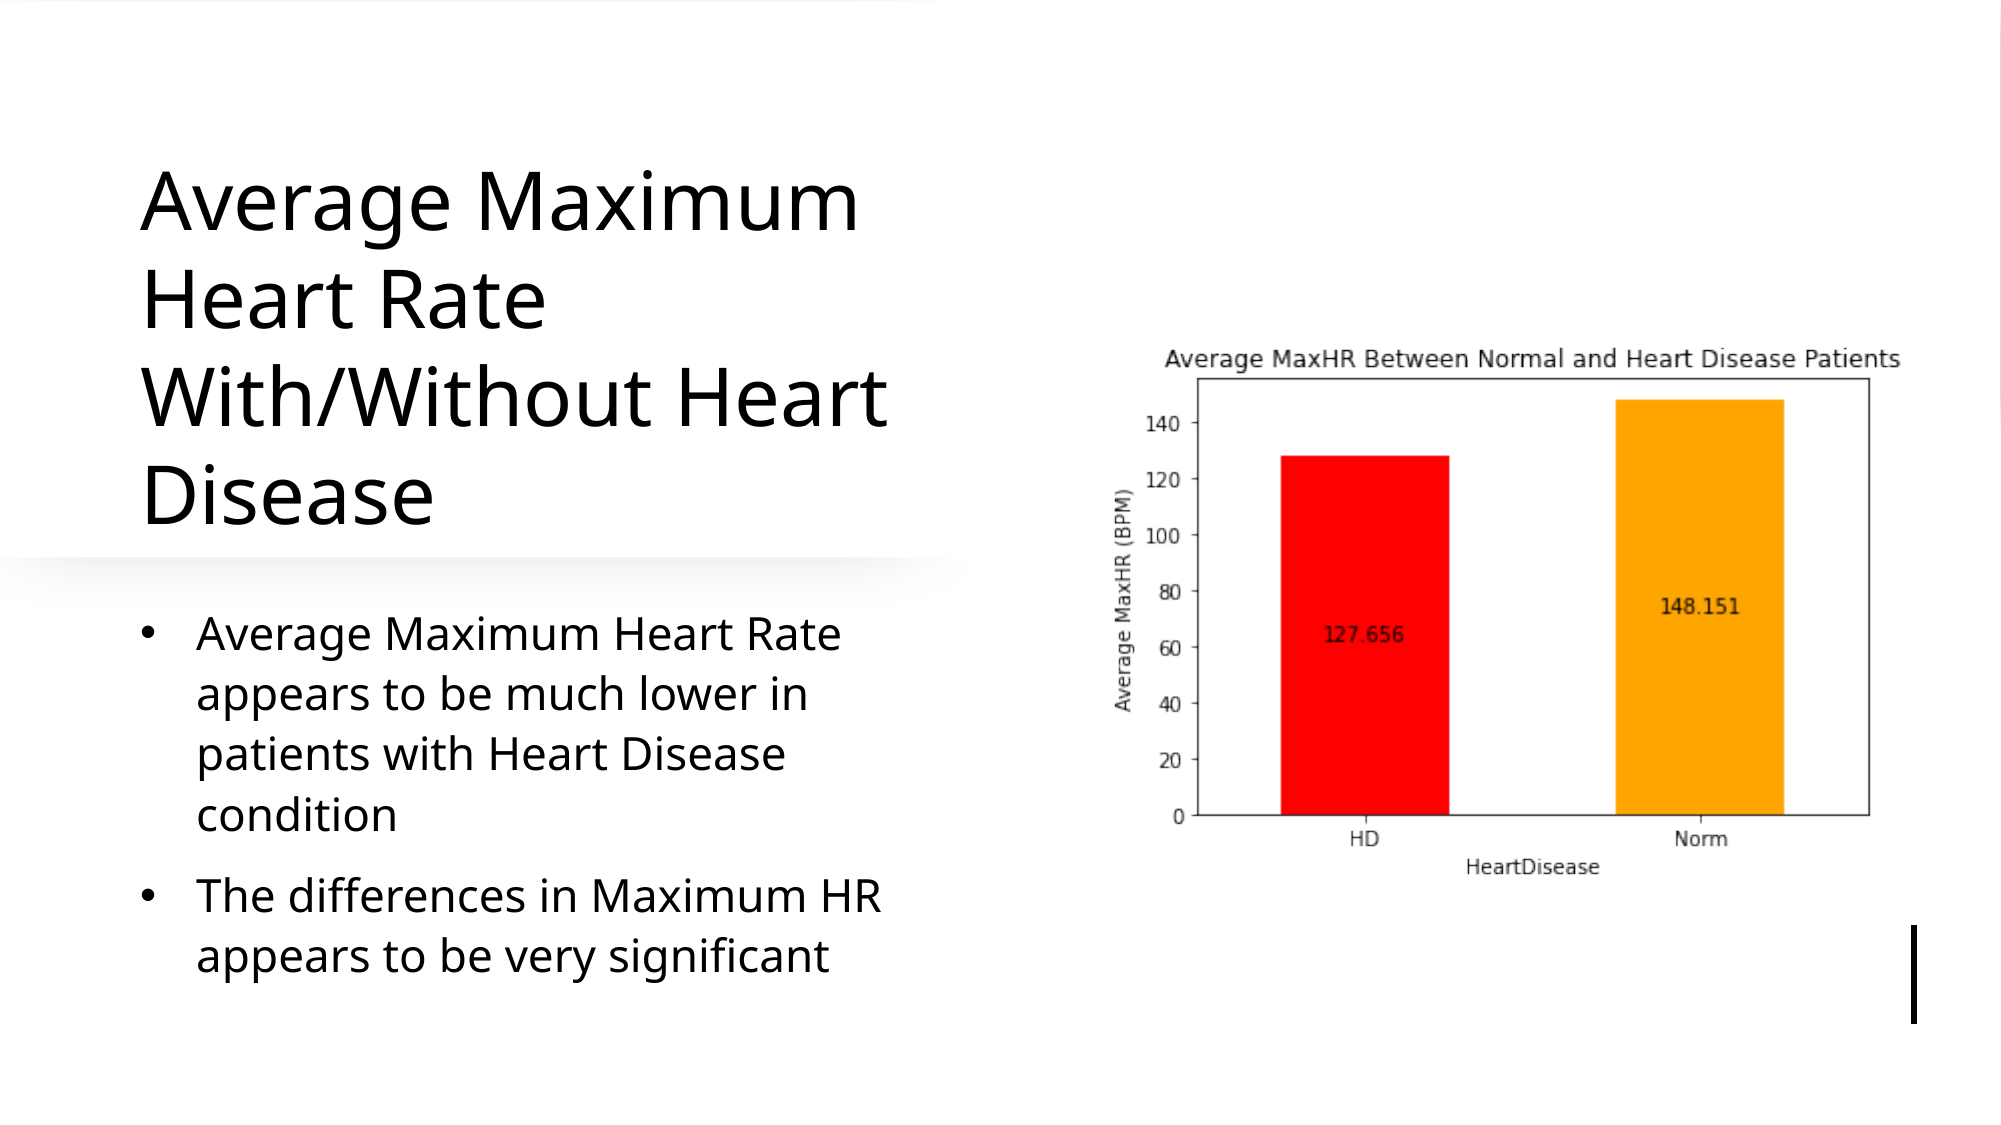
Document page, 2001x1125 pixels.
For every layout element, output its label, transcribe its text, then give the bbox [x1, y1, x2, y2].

text_box [0, 0, 1001, 558]
list Average Maximum Heart Rate appears to be much lower in patients with Heart Disease condition The differences in Maximum HR appears to be very significant [124, 591, 954, 1098]
title Average Maximum Heart Rate With/Without Heart Disease [124, 140, 960, 549]
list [1103, 334, 1915, 891]
text_box [1000, 0, 2000, 1125]
text_box [0, 558, 1000, 1125]
